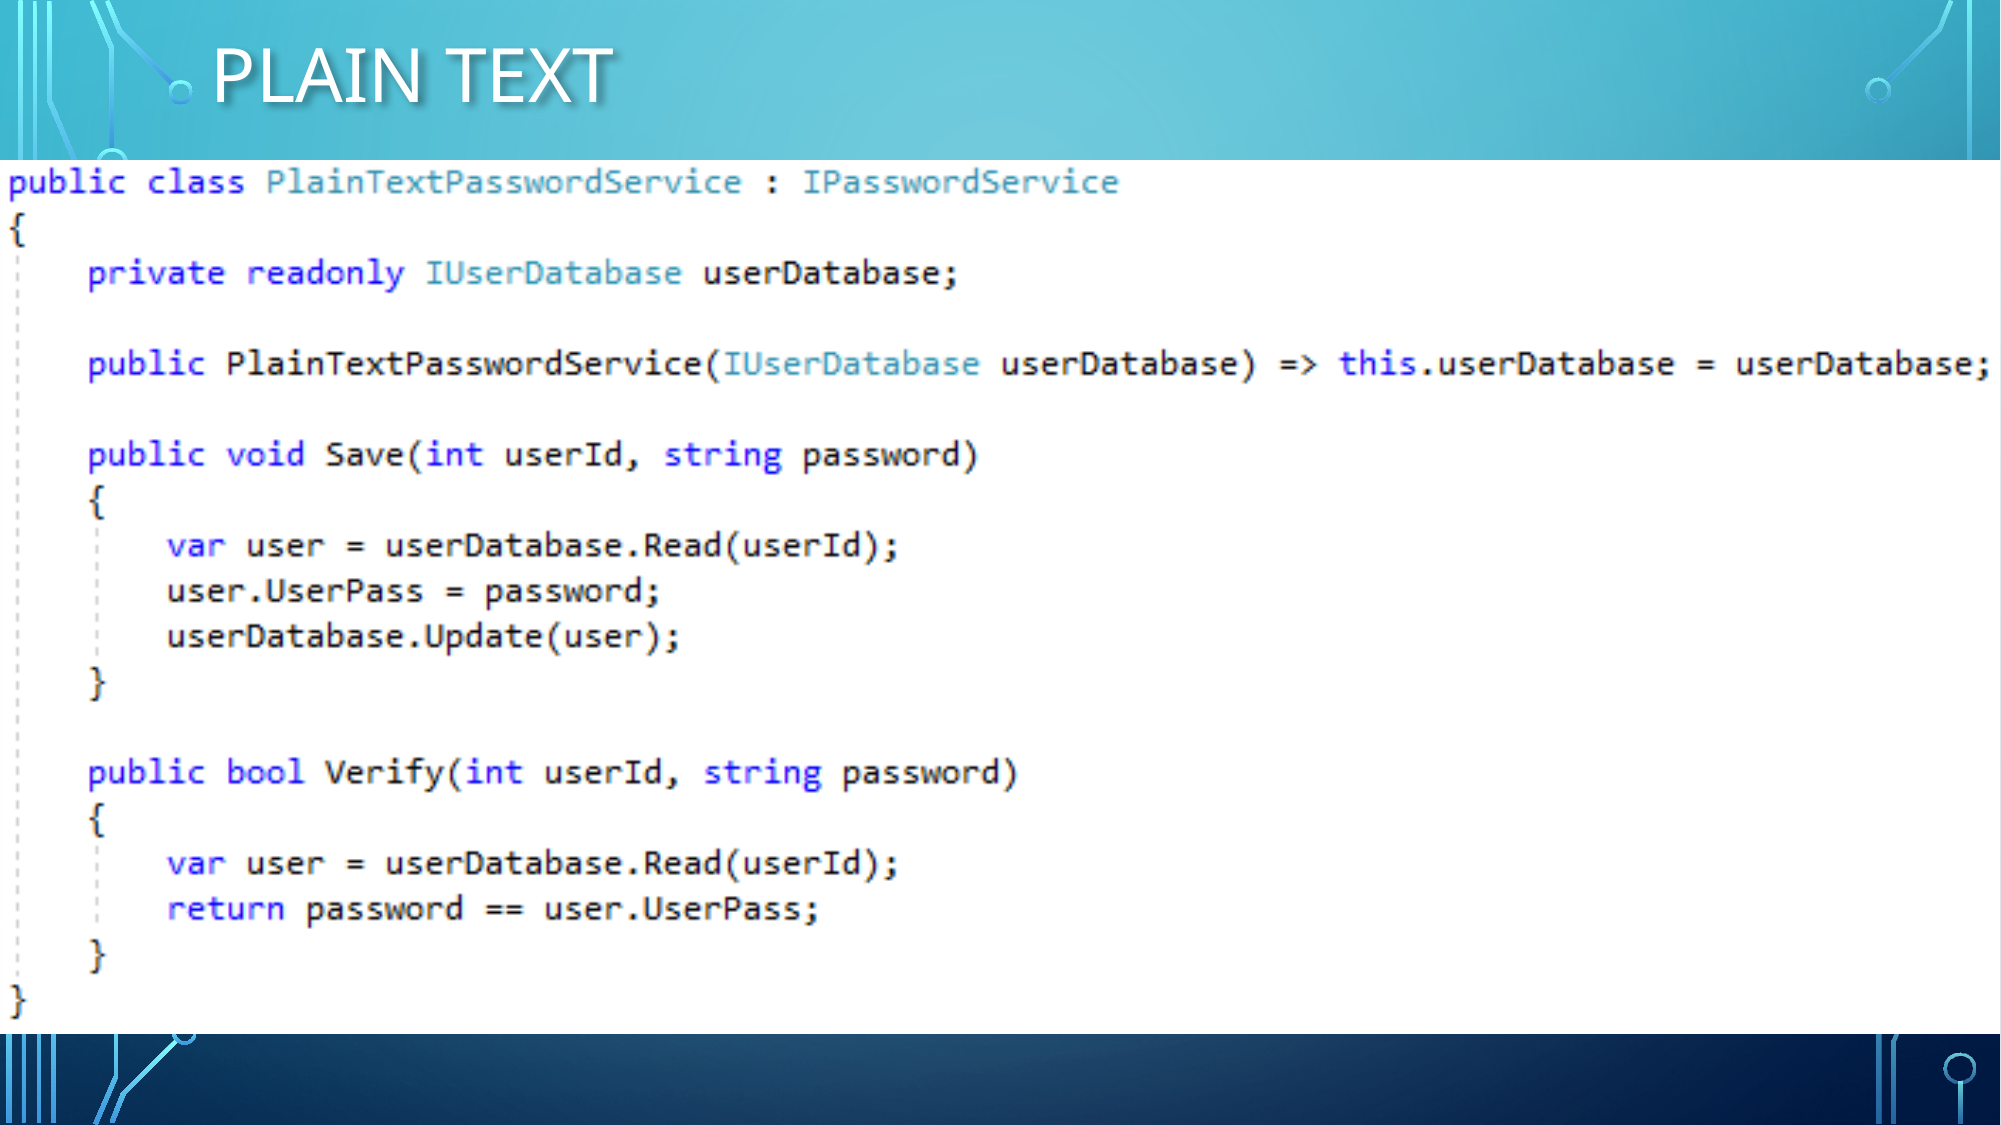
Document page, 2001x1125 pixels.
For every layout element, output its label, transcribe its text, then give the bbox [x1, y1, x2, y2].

picture [0, 160, 2000, 1035]
title Plain Text [195, 24, 1854, 133]
